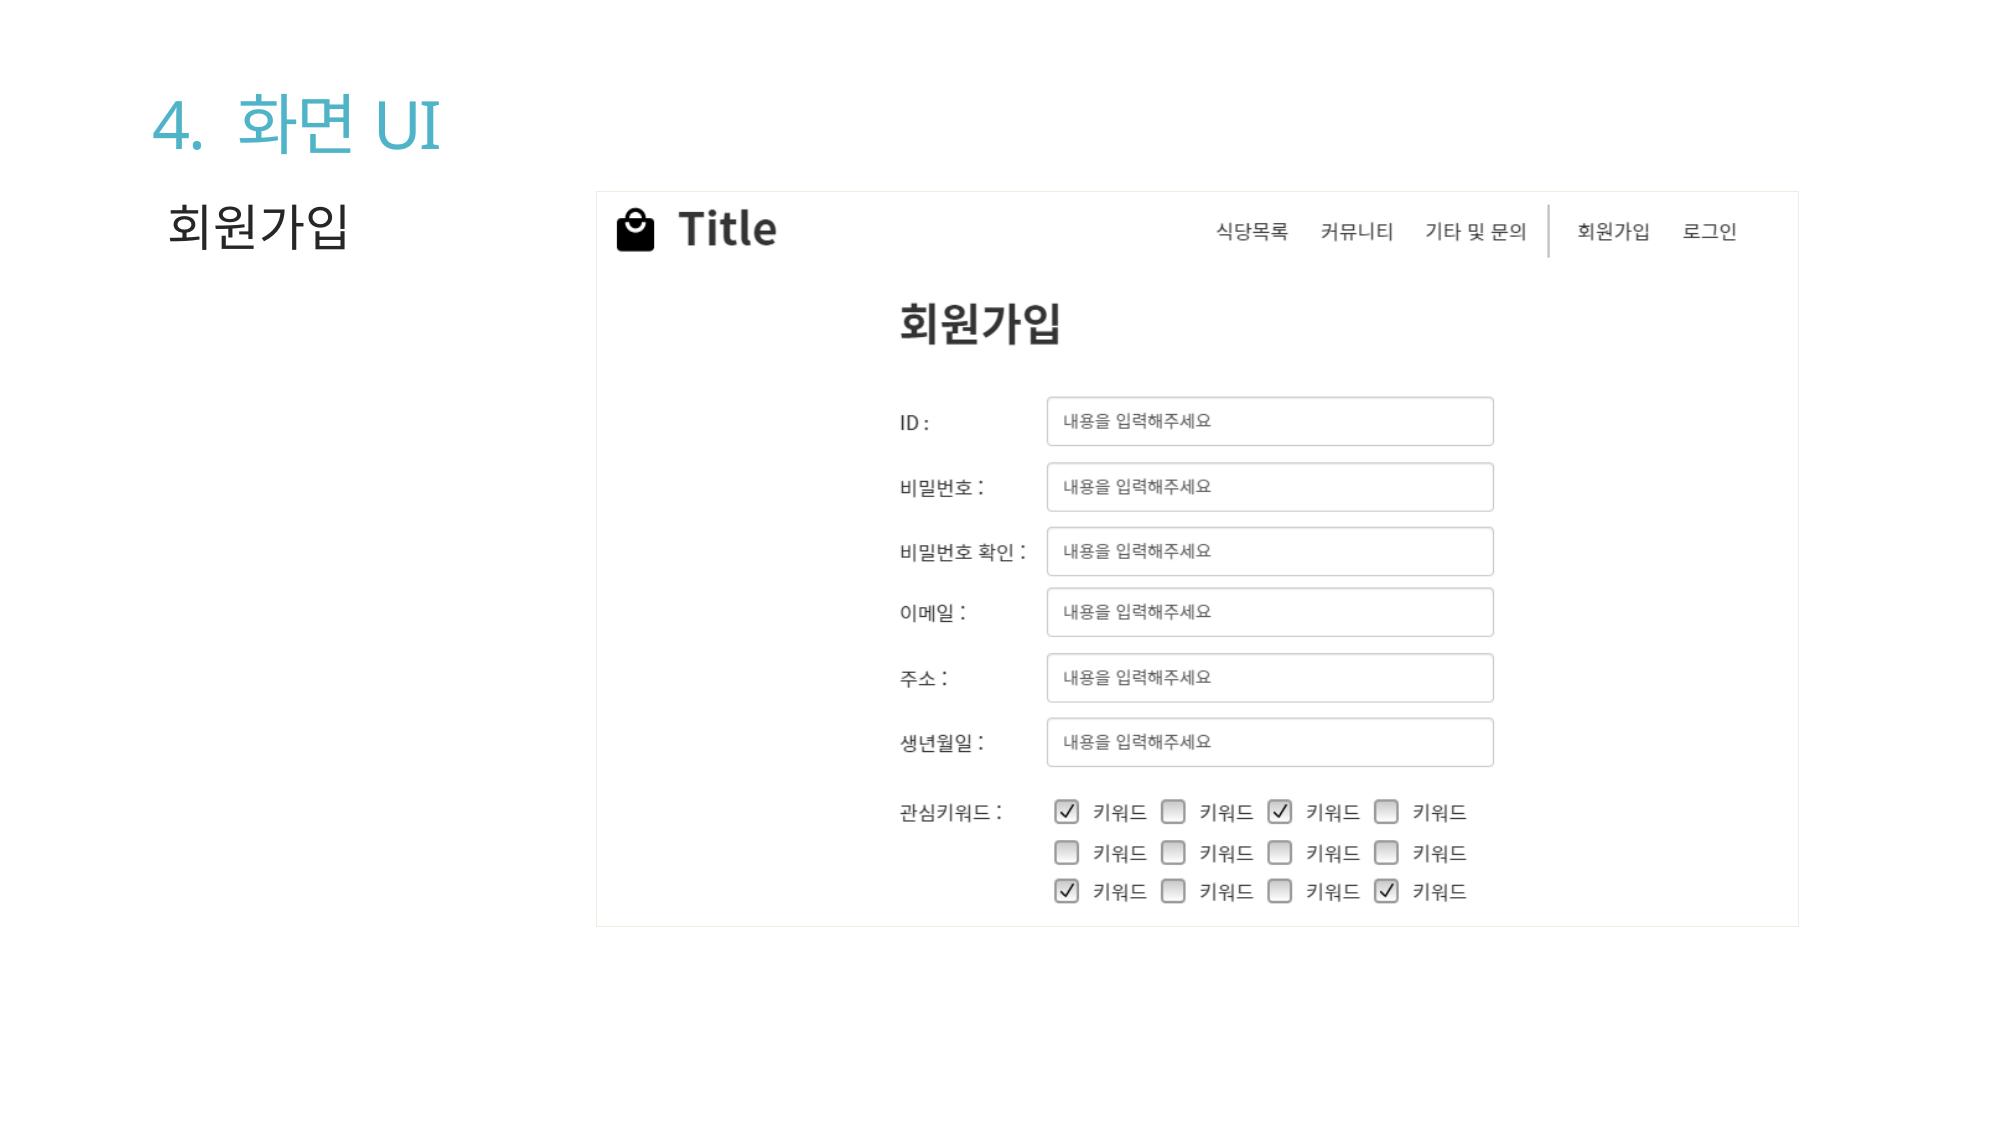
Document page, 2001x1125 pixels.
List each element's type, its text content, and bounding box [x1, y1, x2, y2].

title 4. 화면UI [137, 59, 1863, 198]
list 회원가입 [137, 198, 1863, 1014]
picture [595, 190, 1799, 927]
